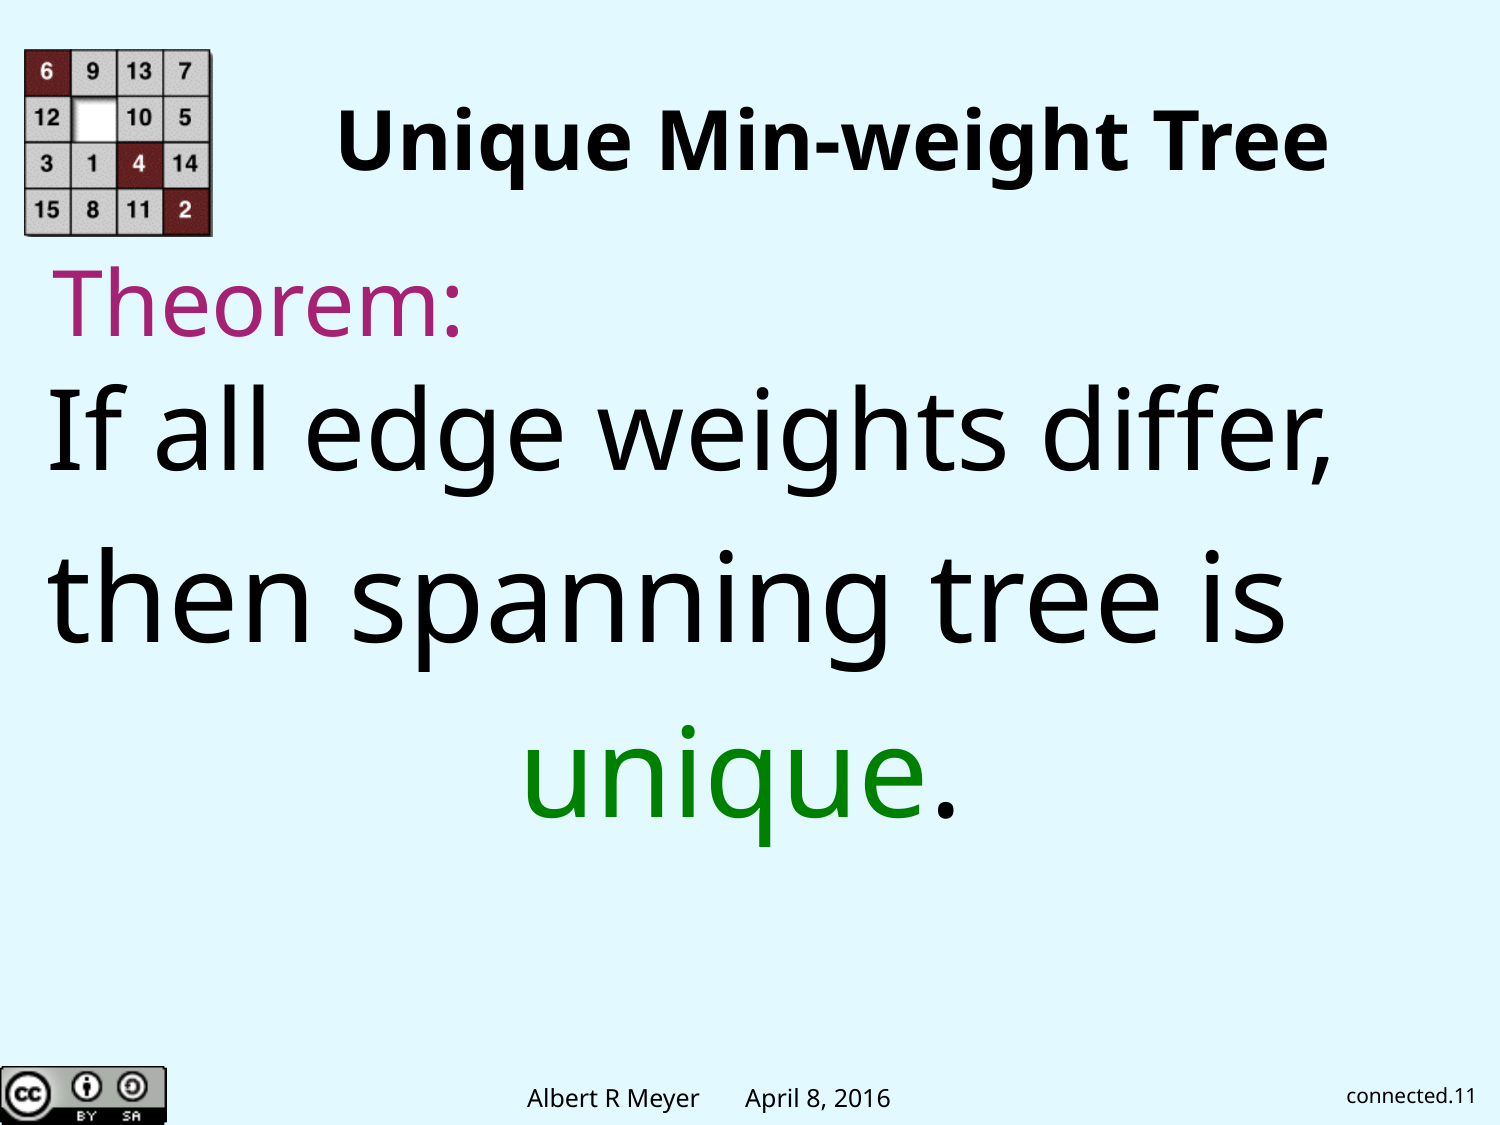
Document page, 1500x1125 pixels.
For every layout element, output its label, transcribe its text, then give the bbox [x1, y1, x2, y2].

text_box Theorem: [37, 237, 500, 363]
title Unique Min-weight Tree [199, 24, 1488, 251]
picture [24, 49, 199, 237]
picture [0, 1066, 167, 1125]
slide_number connected.11 [1322, 1074, 1493, 1116]
list If all edge weights differ, then spanning tree is unique. [30, 349, 1451, 938]
